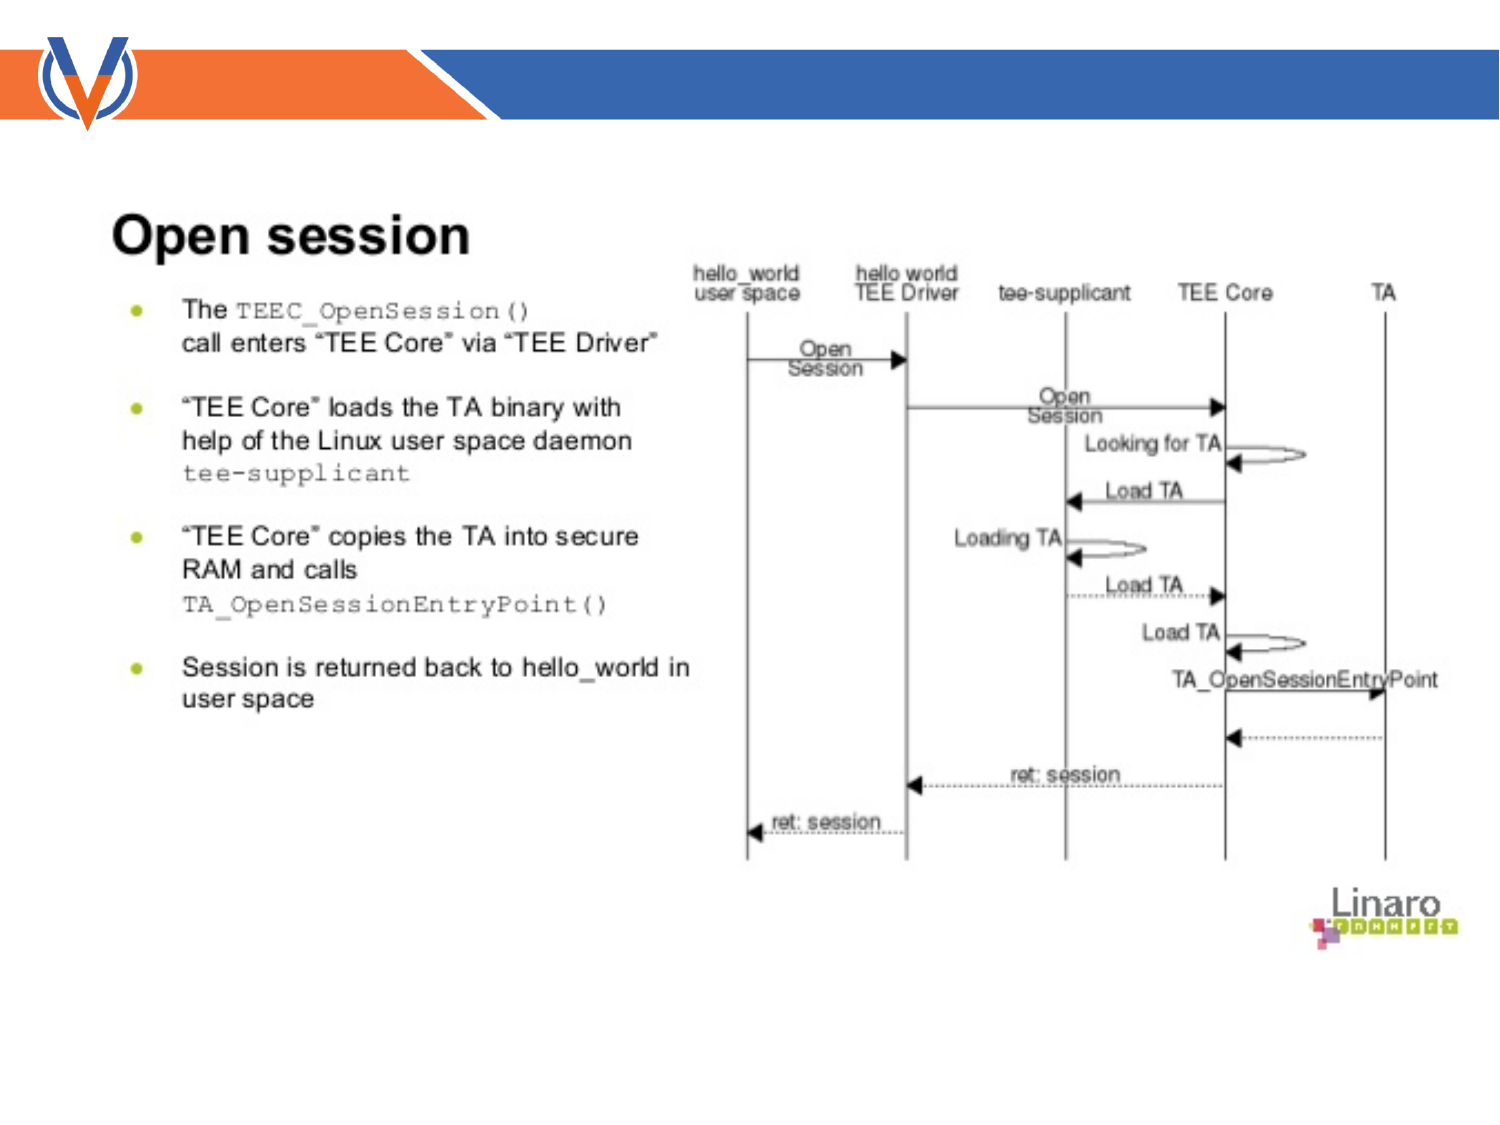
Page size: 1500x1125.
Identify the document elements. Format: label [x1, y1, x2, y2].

picture [46, 158, 1465, 957]
picture [0, 37, 1499, 132]
